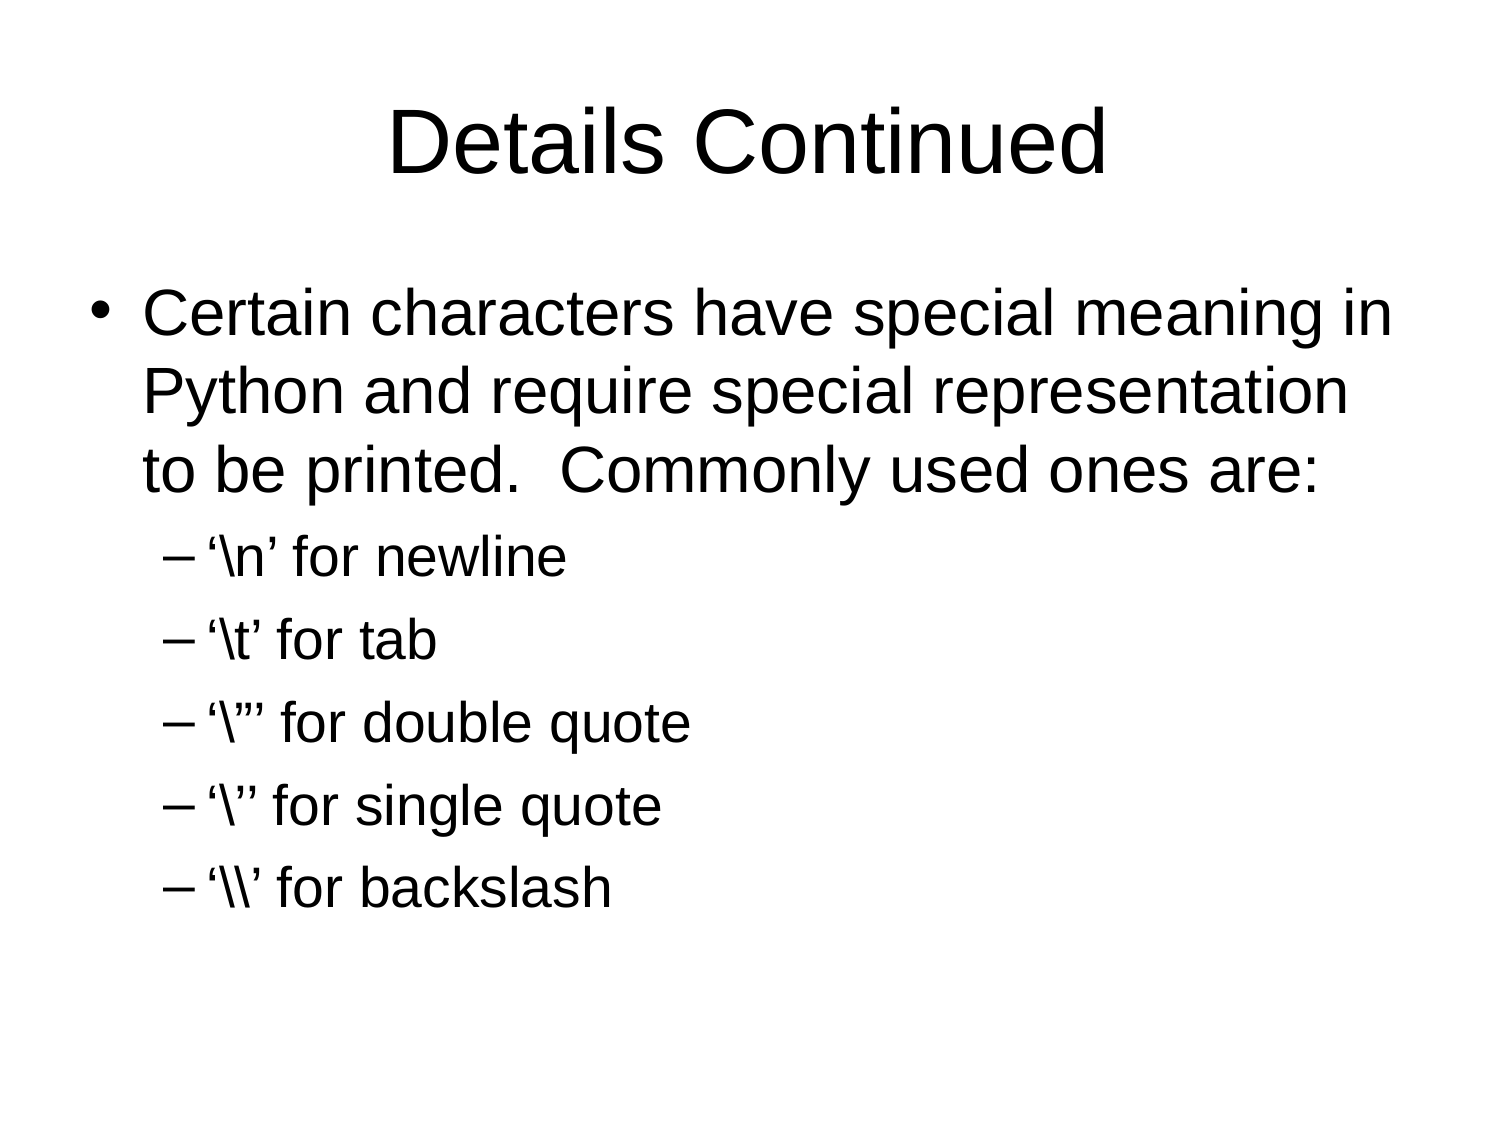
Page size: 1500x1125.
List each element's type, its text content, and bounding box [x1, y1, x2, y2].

list Certain characters have special meaning in Python and require special representation to be printed. Commonly used ones are: ‘\n’ for newline ‘\t’ for tab ‘\”’ for double quote ‘\’’ for single quote ‘\\’ for backslash [75, 262, 1423, 1003]
title Details Continued [75, 45, 1423, 230]
